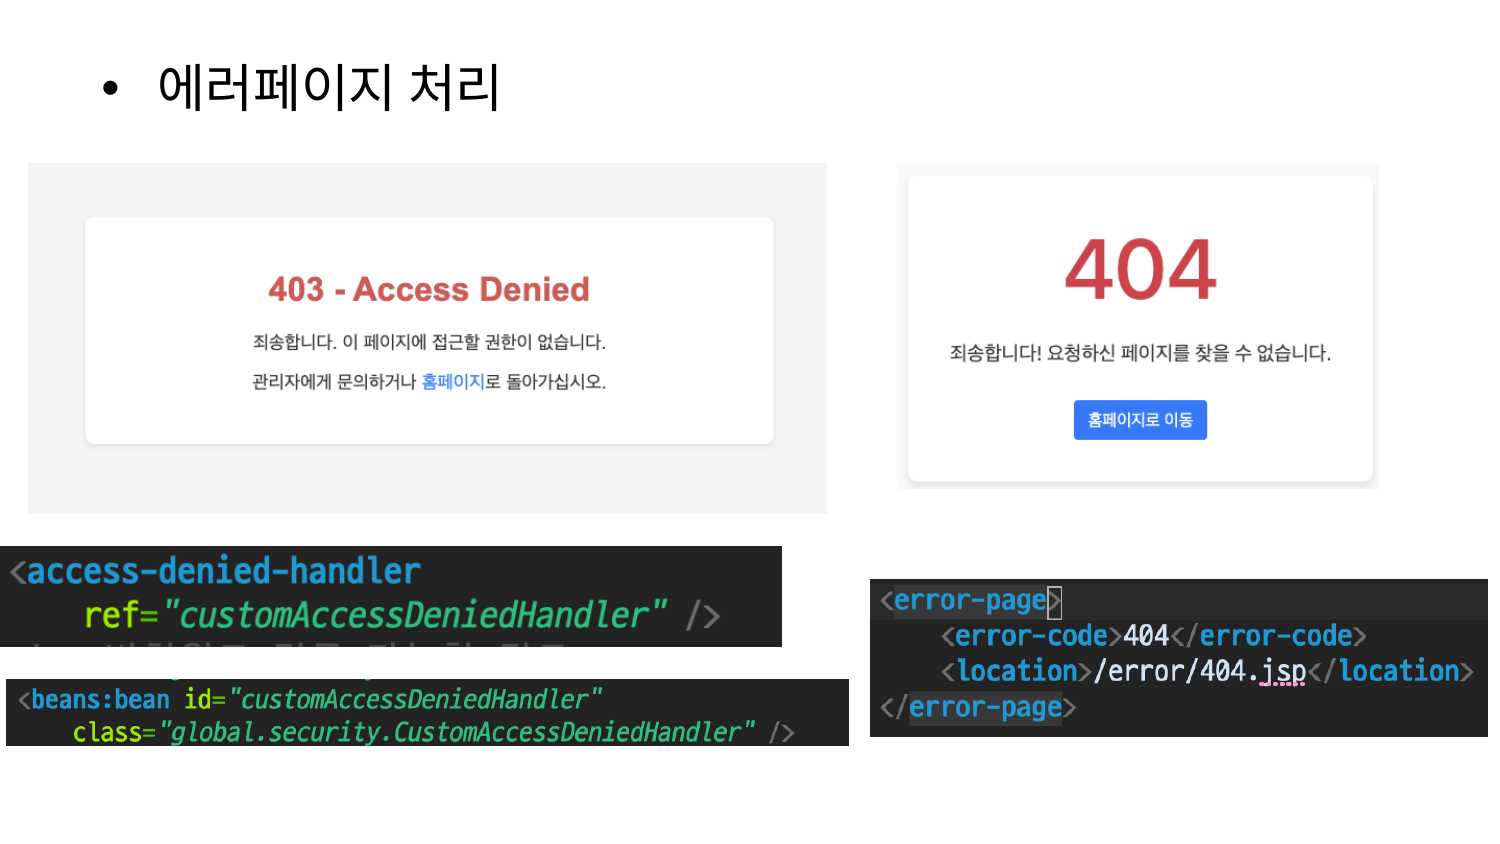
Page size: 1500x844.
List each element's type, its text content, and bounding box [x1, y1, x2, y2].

text_box 에러페이지 처리 [86, 17, 909, 164]
picture [0, 546, 782, 648]
picture [869, 578, 1488, 737]
picture [897, 163, 1380, 490]
picture [6, 679, 849, 747]
picture [28, 163, 827, 515]
